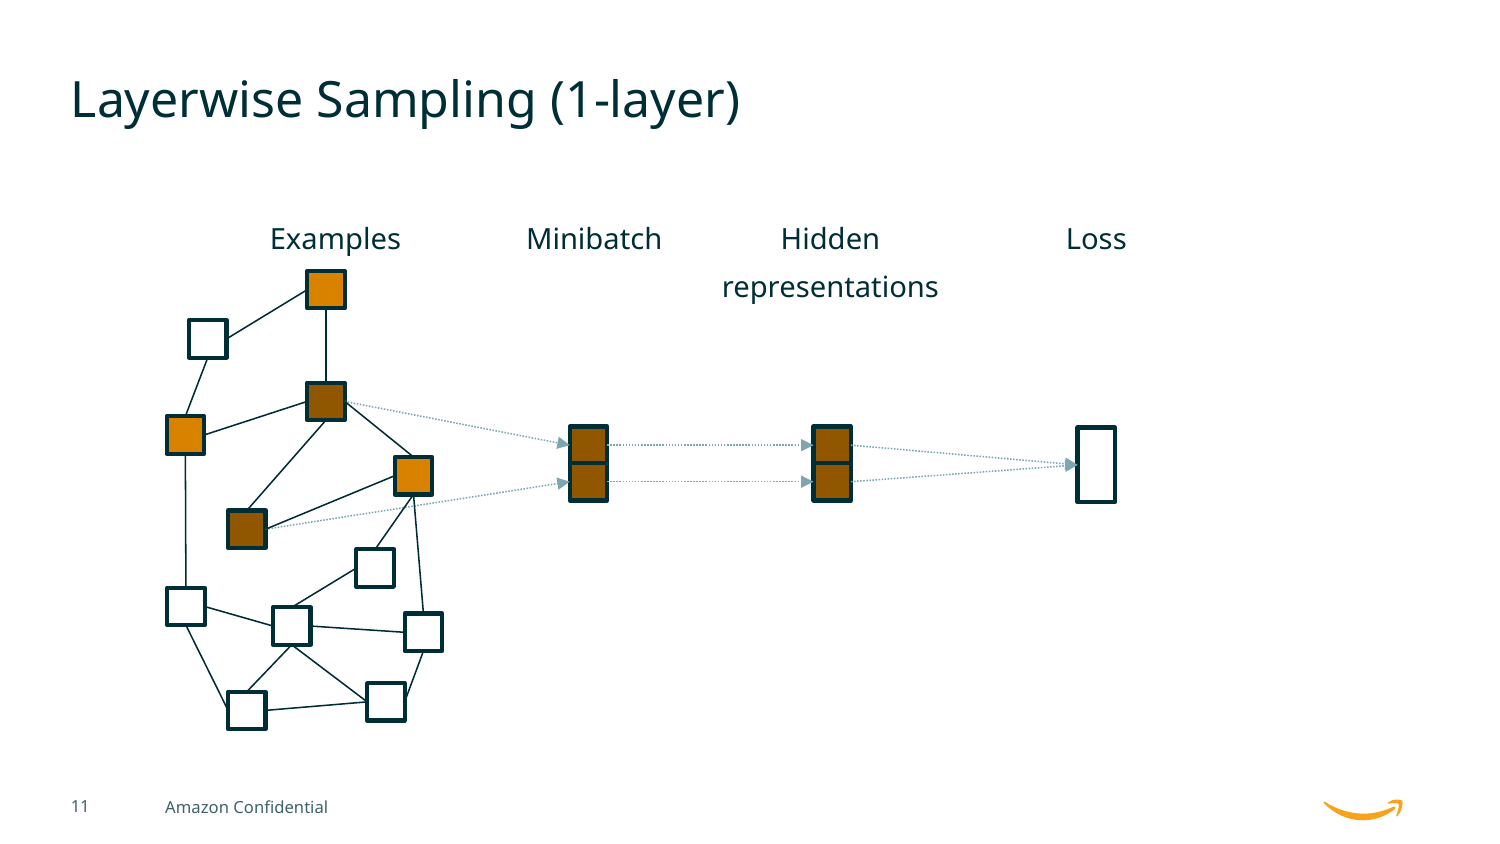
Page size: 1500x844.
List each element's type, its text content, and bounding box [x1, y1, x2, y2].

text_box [204, 606, 274, 627]
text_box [413, 494, 424, 614]
text_box [393, 455, 434, 480]
text_box Examples [269, 220, 395, 271]
text_box [354, 547, 396, 589]
text_box Hidden representations [744, 220, 917, 271]
text_box [568, 424, 609, 461]
text_box [226, 508, 268, 550]
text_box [291, 567, 357, 608]
text_box [811, 461, 853, 503]
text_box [203, 401, 308, 436]
text_box [305, 381, 347, 422]
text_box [850, 464, 1078, 482]
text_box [291, 644, 368, 703]
text_box [365, 681, 407, 723]
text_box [265, 475, 395, 530]
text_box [246, 419, 327, 511]
slide_number 11 [70, 793, 165, 821]
title Layerwise Sampling (1-layer) [70, 79, 1424, 198]
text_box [185, 625, 229, 711]
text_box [344, 401, 414, 458]
text_box [187, 318, 229, 360]
text_box Loss [1010, 220, 1183, 271]
text_box [1075, 425, 1117, 504]
text_box [305, 271, 347, 310]
text_box [568, 461, 609, 503]
text_box [811, 424, 853, 461]
text_box [165, 586, 207, 627]
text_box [265, 701, 368, 711]
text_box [415, 401, 570, 446]
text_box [850, 444, 1078, 464]
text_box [226, 289, 308, 340]
text_box [271, 605, 313, 643]
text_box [246, 644, 290, 692]
footer Amazon Confidential [165, 793, 1003, 821]
text_box [403, 611, 444, 653]
text_box [165, 414, 206, 456]
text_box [310, 625, 405, 633]
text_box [399, 481, 570, 530]
text_box [226, 690, 268, 731]
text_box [404, 650, 424, 703]
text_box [374, 494, 414, 550]
text_box Minibatch [526, 220, 651, 271]
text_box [185, 357, 208, 417]
